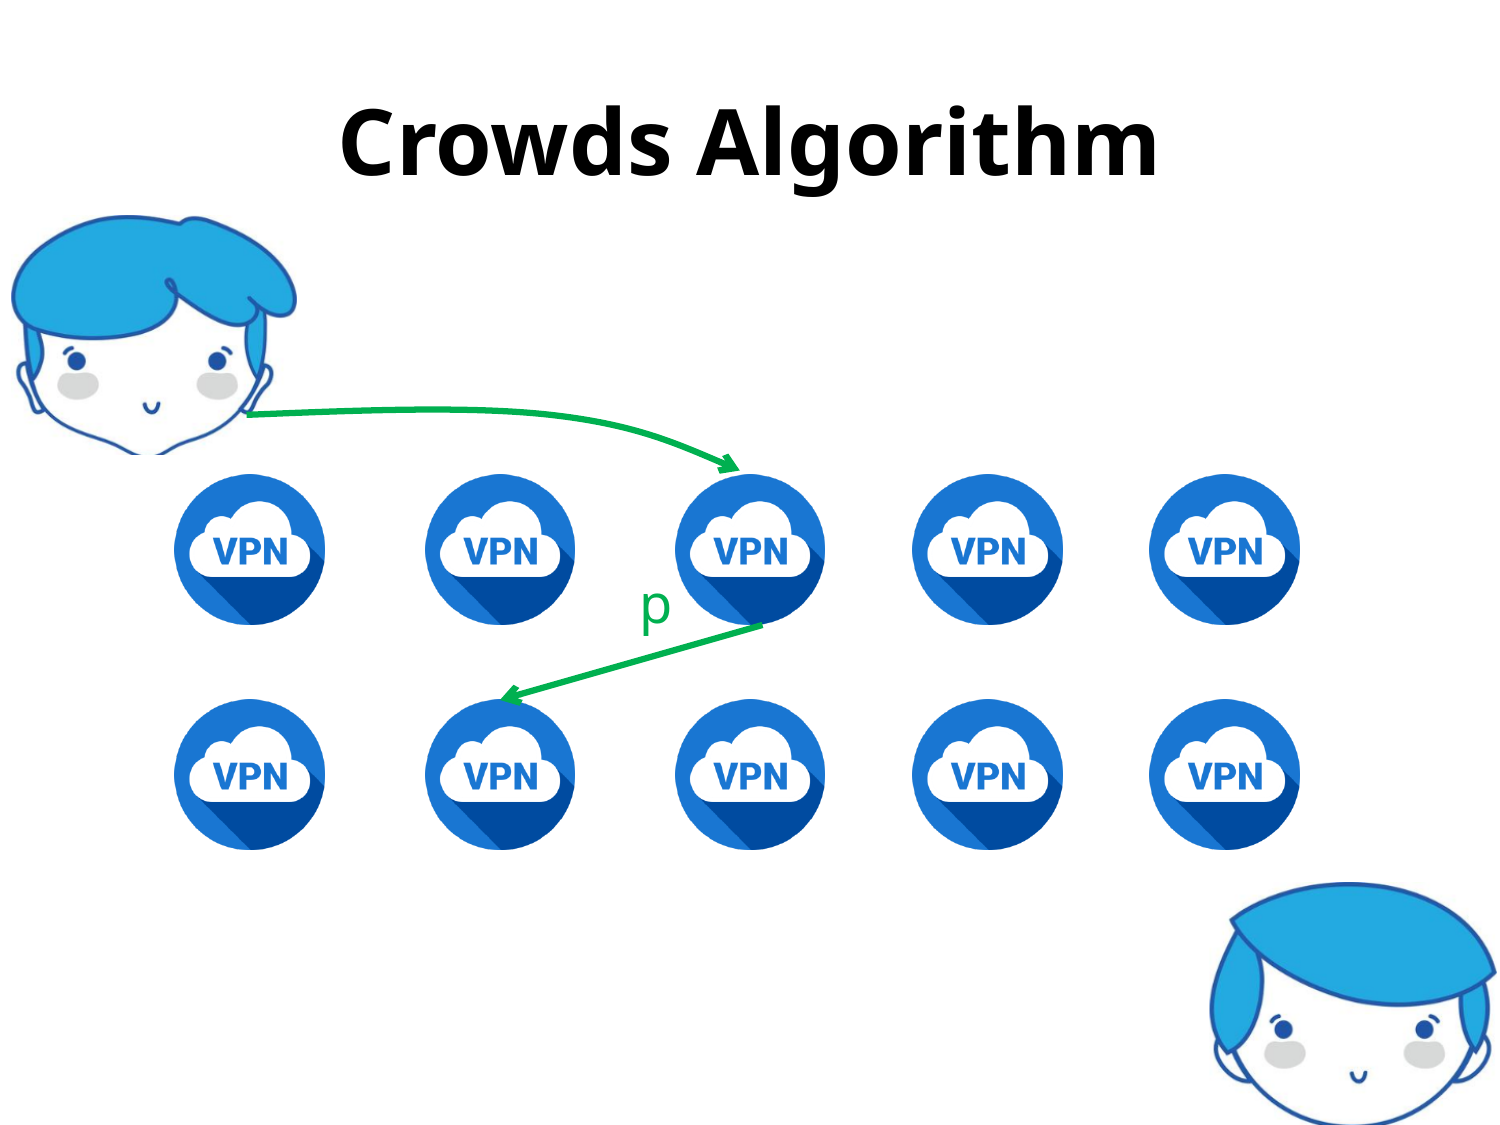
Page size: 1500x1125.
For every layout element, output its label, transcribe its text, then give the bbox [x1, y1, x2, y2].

picture [1194, 882, 1500, 1125]
picture [1149, 699, 1301, 851]
picture [674, 474, 826, 626]
text_box p [673, 633, 750, 643]
picture [0, 212, 305, 455]
title Crowds Algorithm [0, 44, 1500, 233]
picture [912, 474, 1063, 626]
text_box [309, 408, 740, 472]
picture [424, 474, 576, 626]
picture [174, 699, 326, 851]
picture [674, 699, 826, 851]
picture [1149, 474, 1301, 626]
picture [174, 474, 326, 626]
picture [424, 699, 576, 851]
picture [912, 699, 1063, 851]
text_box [593, 530, 669, 794]
